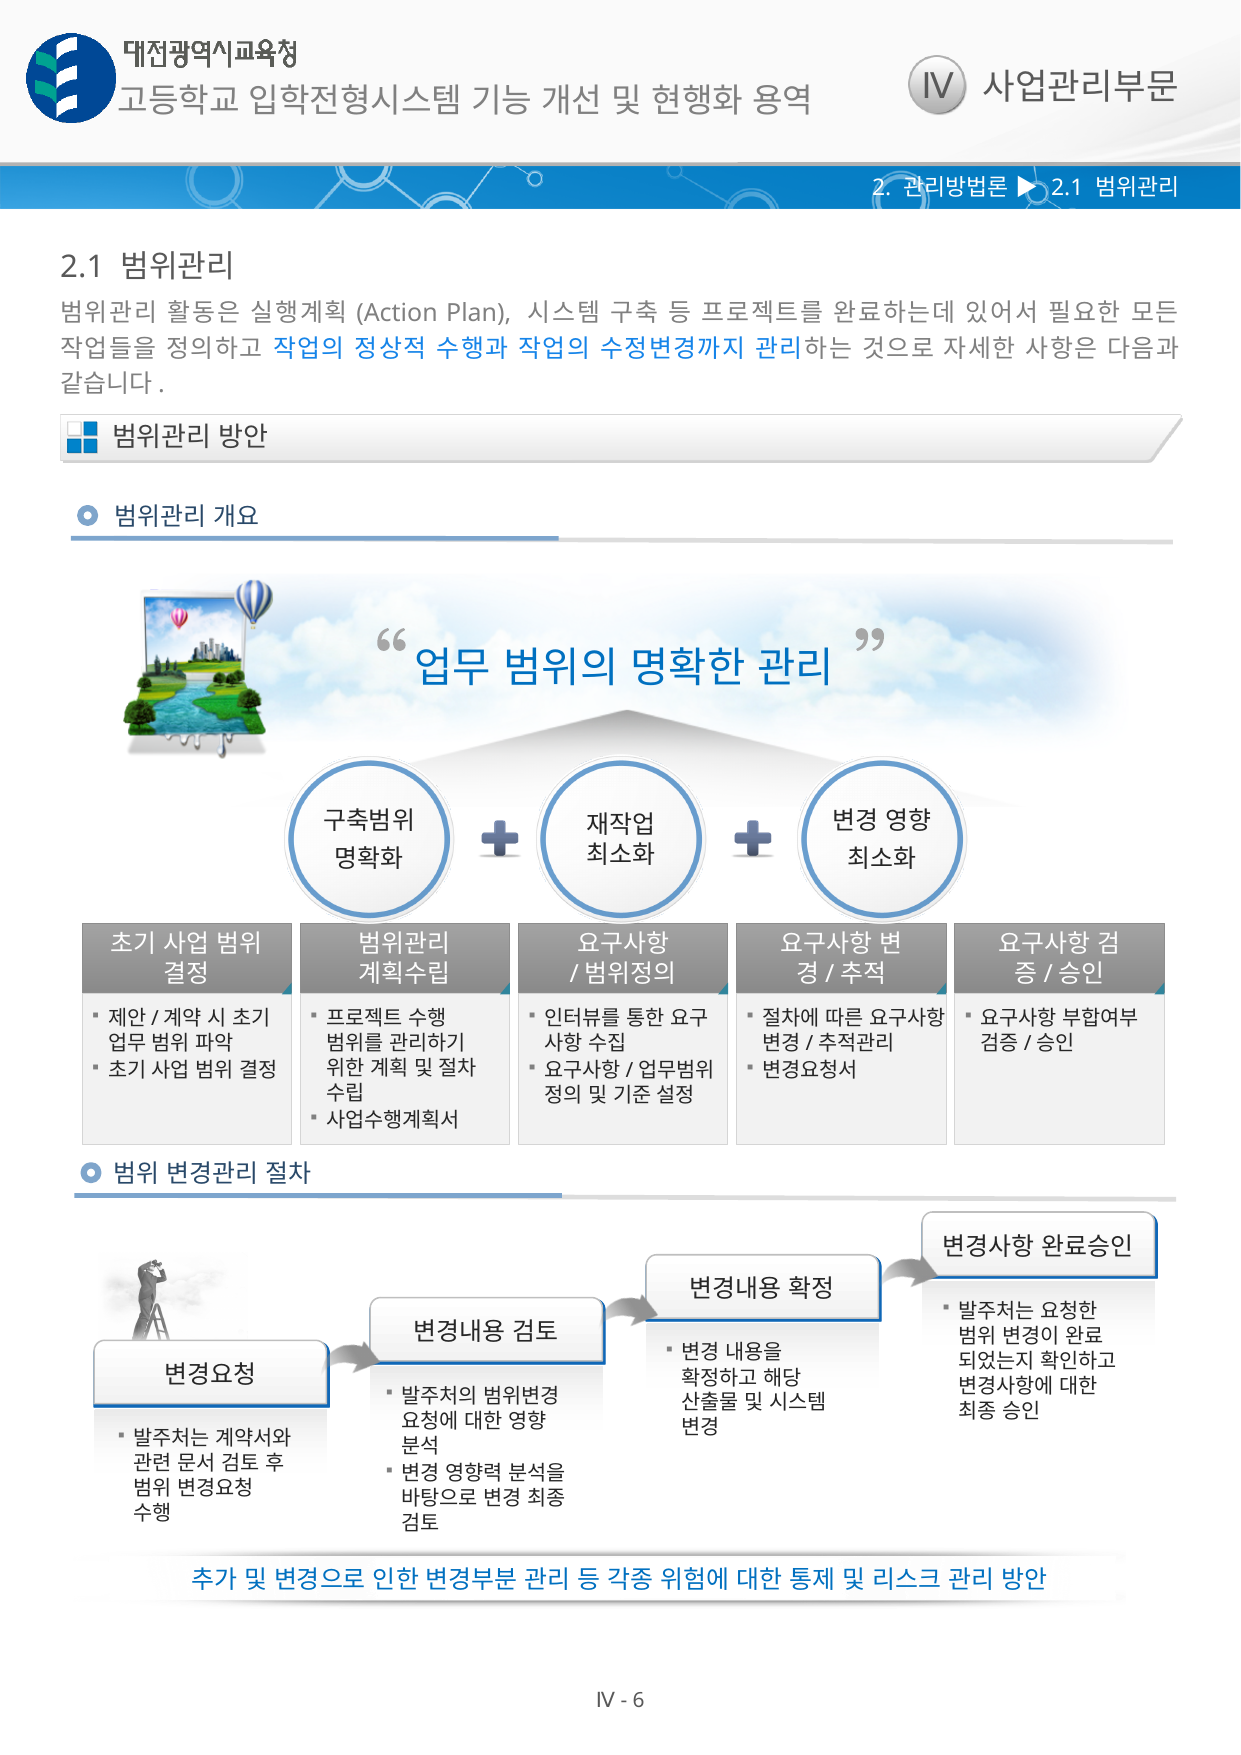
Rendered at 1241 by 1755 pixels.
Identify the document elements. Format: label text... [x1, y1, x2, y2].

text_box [57, 411, 1183, 463]
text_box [70, 492, 1173, 543]
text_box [712, 817, 775, 862]
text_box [81, 922, 1165, 1145]
picture [26, 33, 116, 123]
picture [124, 39, 296, 68]
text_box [476, 817, 529, 862]
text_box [534, 754, 708, 925]
text_box 2.1 범위관리 범위관리 활동은 실행계획(Action Plan), 시스템 구축 등 프로젝트를 완료하는데 있어서 필요한 모든 작업들을 정의하고 작업의 정상적 수행과 작업의 수정변경까지 관리하는 것으로 자세한 사항은 다음과 같습니다. [60, 245, 1180, 398]
text_box 2. 관리방법론 ▶ 2.1 범위관리 [421, 172, 1181, 200]
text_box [93, 1211, 1155, 1537]
picture [0, 0, 1241, 1755]
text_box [73, 1150, 1177, 1200]
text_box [72, 1536, 1128, 1622]
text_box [795, 754, 969, 925]
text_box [80, 551, 1162, 784]
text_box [282, 754, 456, 925]
